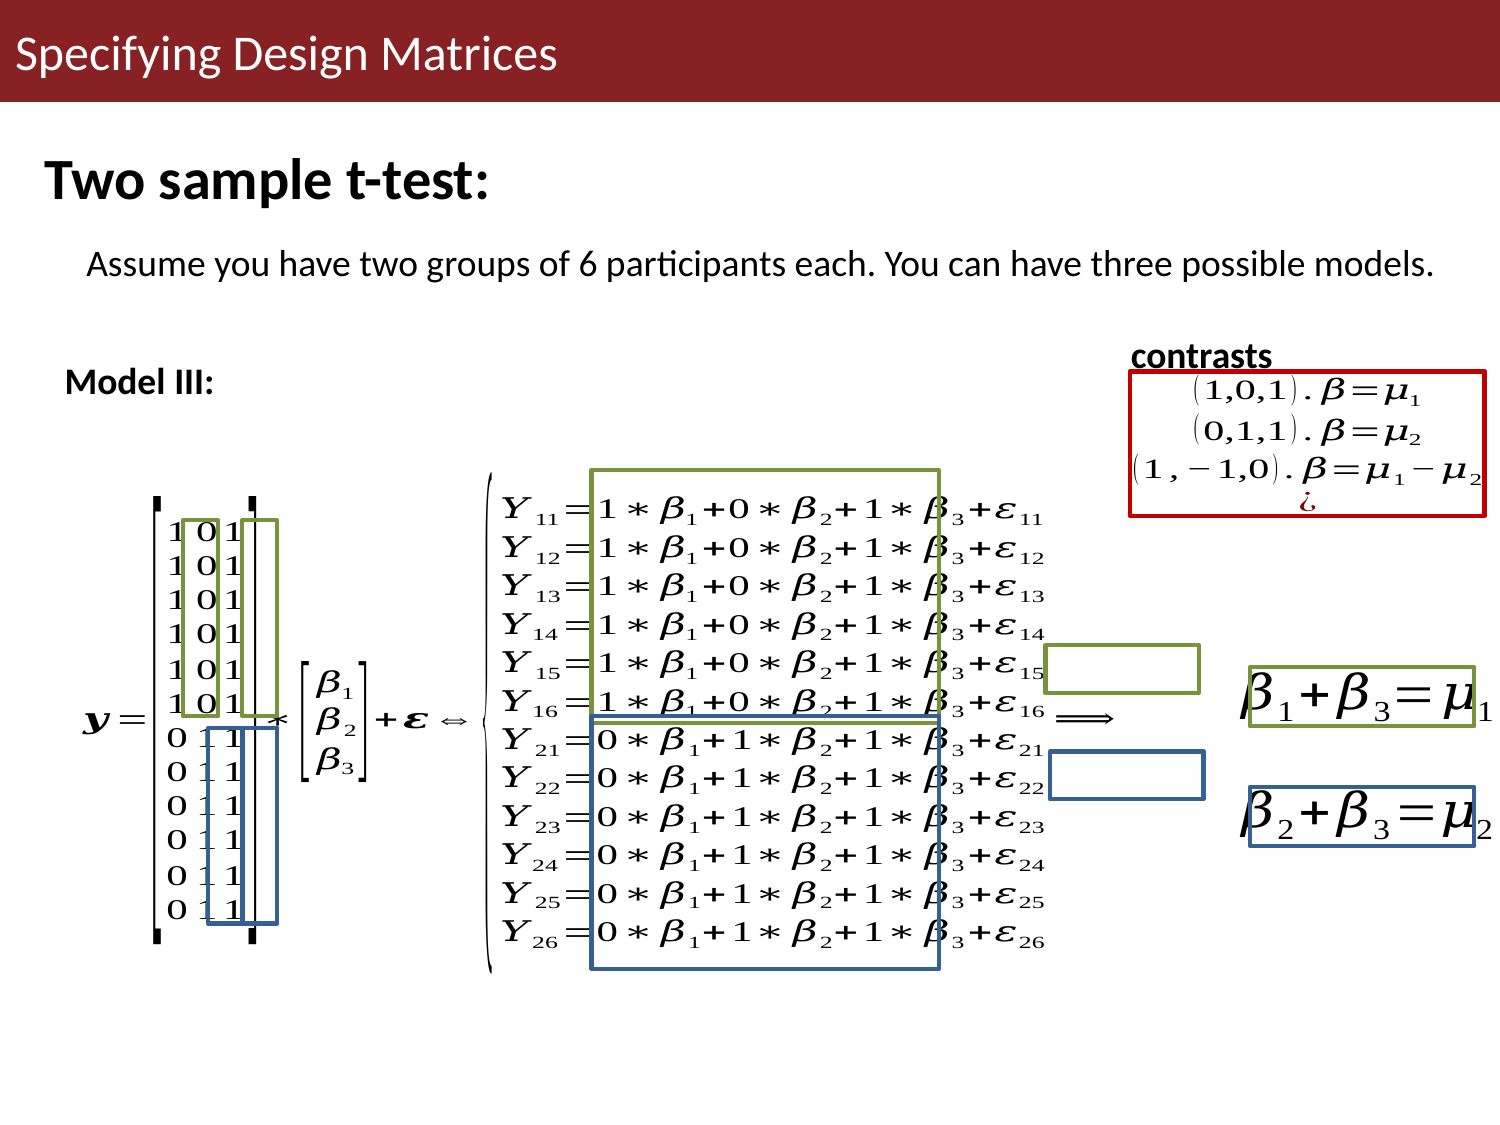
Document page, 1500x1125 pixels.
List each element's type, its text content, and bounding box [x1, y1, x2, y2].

text_box [240, 726, 279, 926]
text_box contrasts [1116, 324, 1329, 384]
text_box [206, 726, 240, 926]
text_box [1248, 785, 1476, 848]
text_box [1248, 665, 1476, 728]
text_box [589, 468, 941, 714]
text_box [1043, 643, 1201, 695]
text_box [589, 714, 941, 971]
title Specifying Design Matrices [0, 0, 1500, 102]
text_box Model III: [49, 349, 243, 410]
text_box [240, 518, 279, 718]
text_box Two sample t-test: [29, 134, 680, 219]
text_box Assume you have two groups of 6 participants each. You can have three possible models. [71, 231, 1459, 292]
text_box [181, 518, 220, 718]
text_box [1048, 749, 1206, 801]
